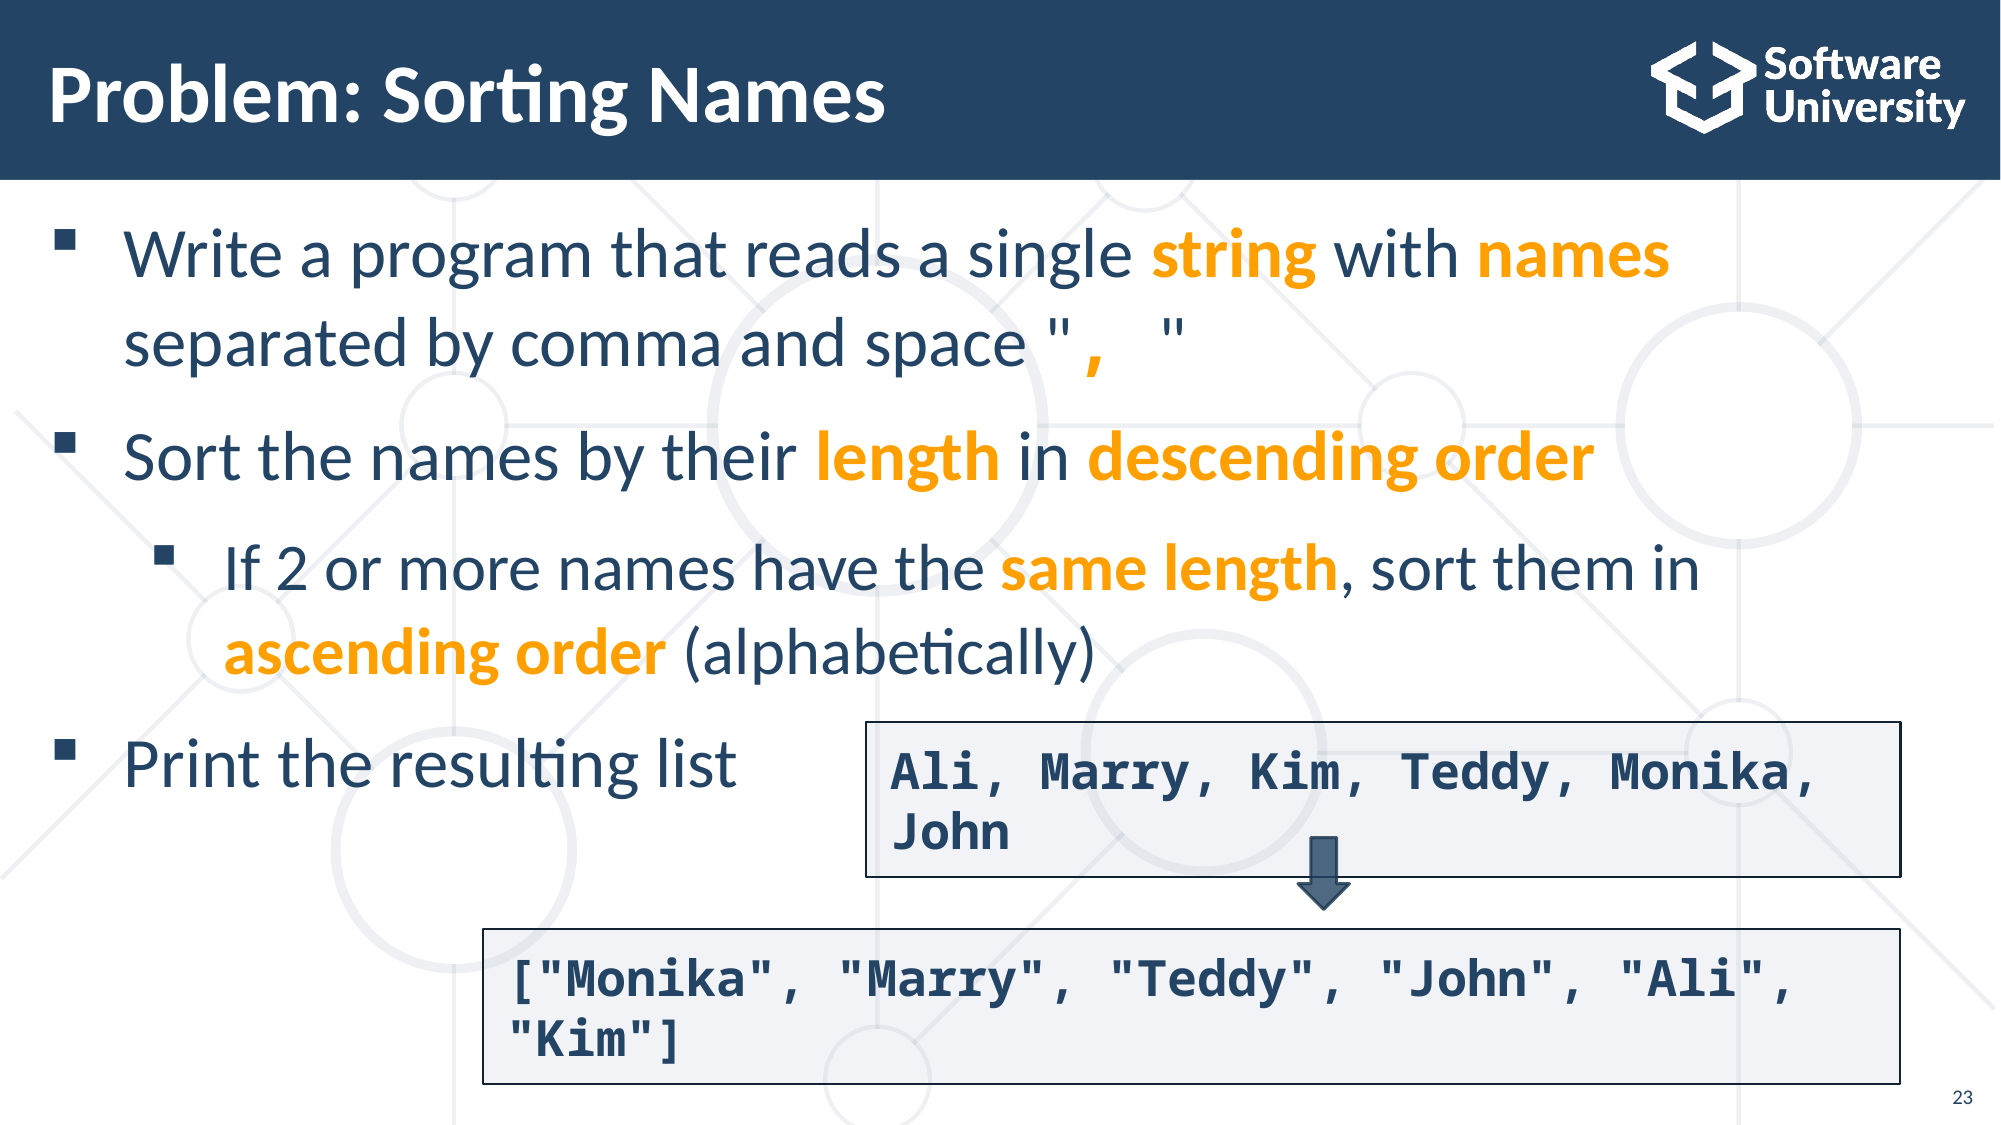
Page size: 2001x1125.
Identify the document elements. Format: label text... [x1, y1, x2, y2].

text_box 23 [1927, 1067, 1989, 1117]
picture [1651, 41, 1966, 134]
title Problem: Sorting Names [31, 16, 1625, 162]
text_box Ali, Marry, Kim, Teddy, Monika, John [866, 721, 1901, 878]
text_box ["Monika", "Marry", "Teddy", "John", "Ali", "Kim"] [483, 928, 1901, 1085]
list Write a program that reads a single string with names separated by comma and space ", " Sort the names by their length in descending order If 2 or more names have the same length, sort them in ascending order (alphabetically) Print the resulting list [31, 196, 1969, 1109]
text_box [1295, 835, 1352, 912]
